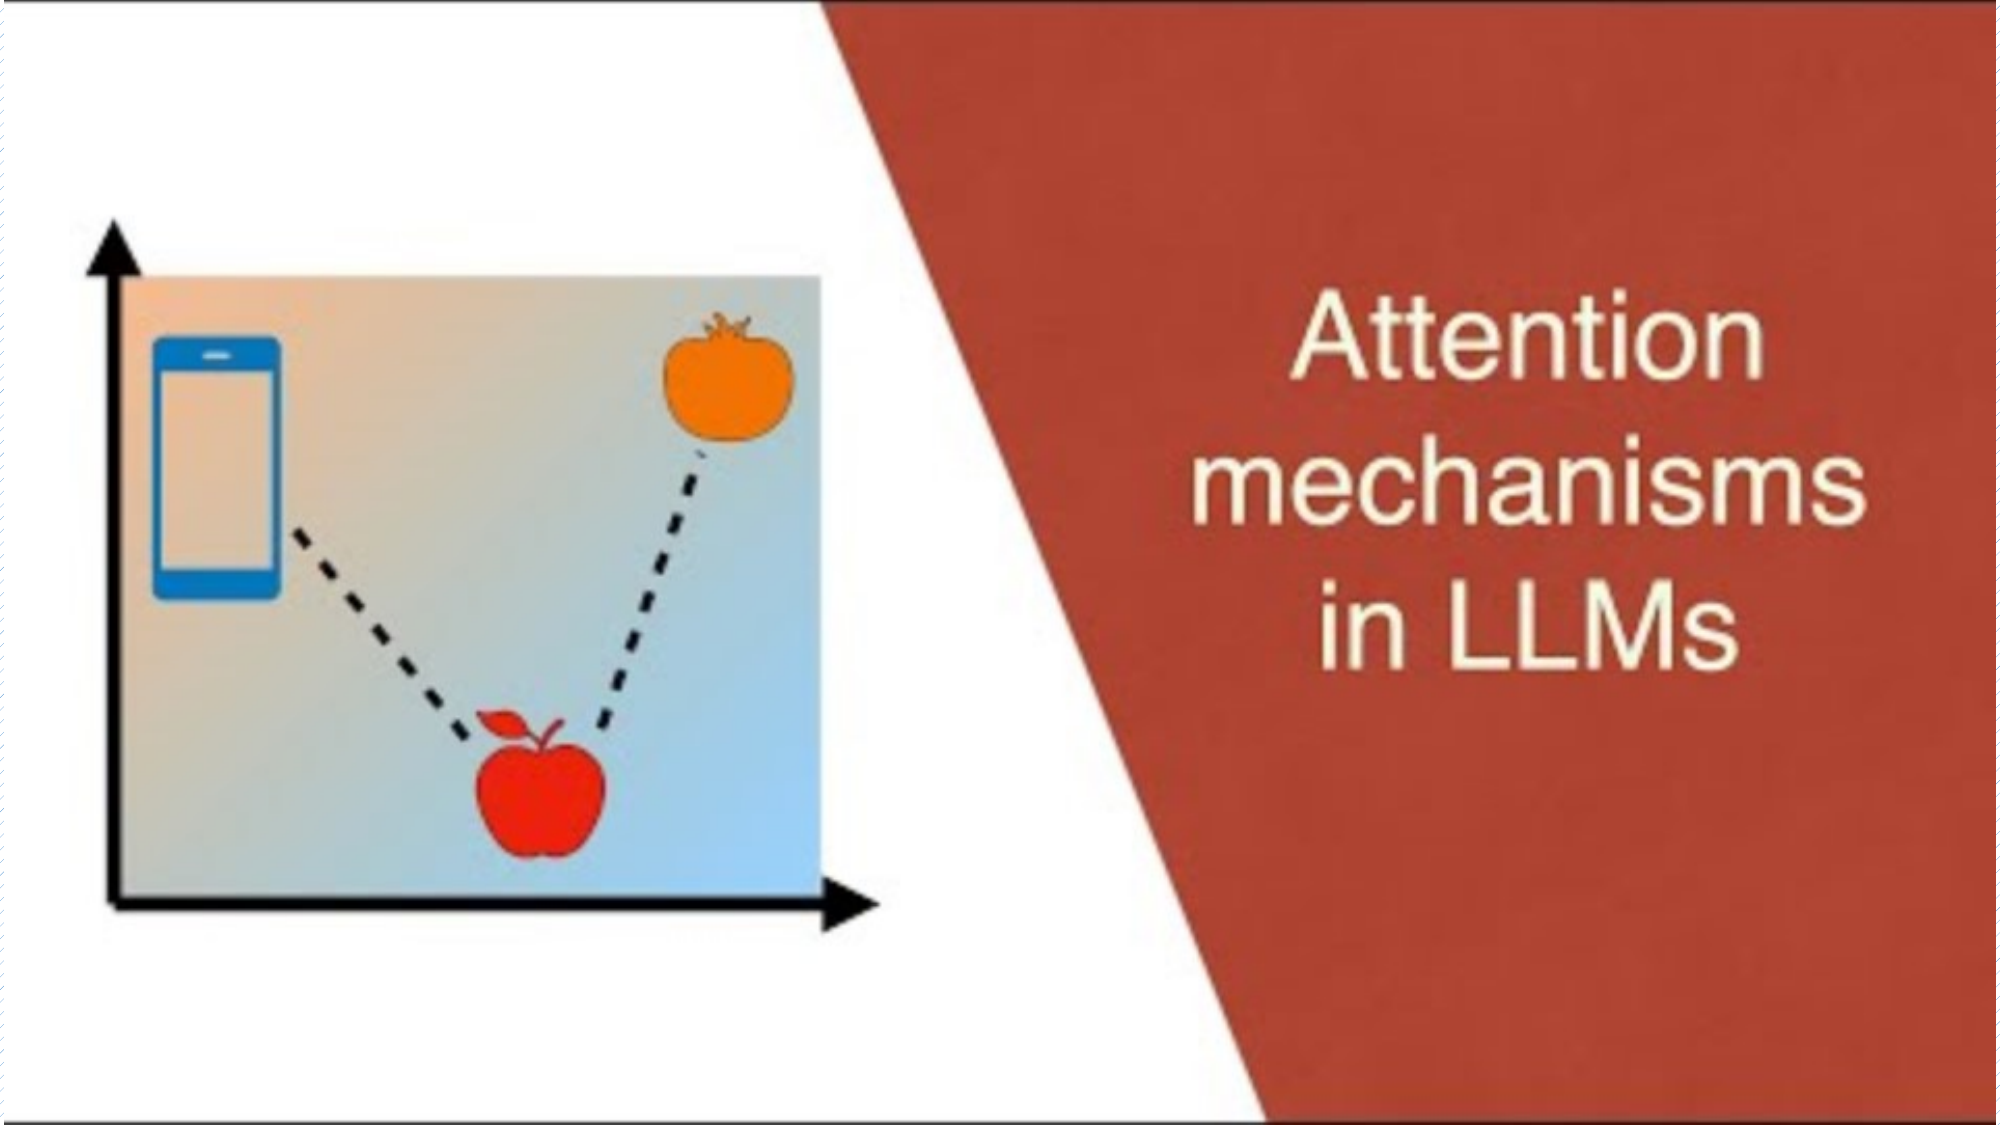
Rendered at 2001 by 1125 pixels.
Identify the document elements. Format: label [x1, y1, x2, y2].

text_box [3, 0, 1997, 1125]
